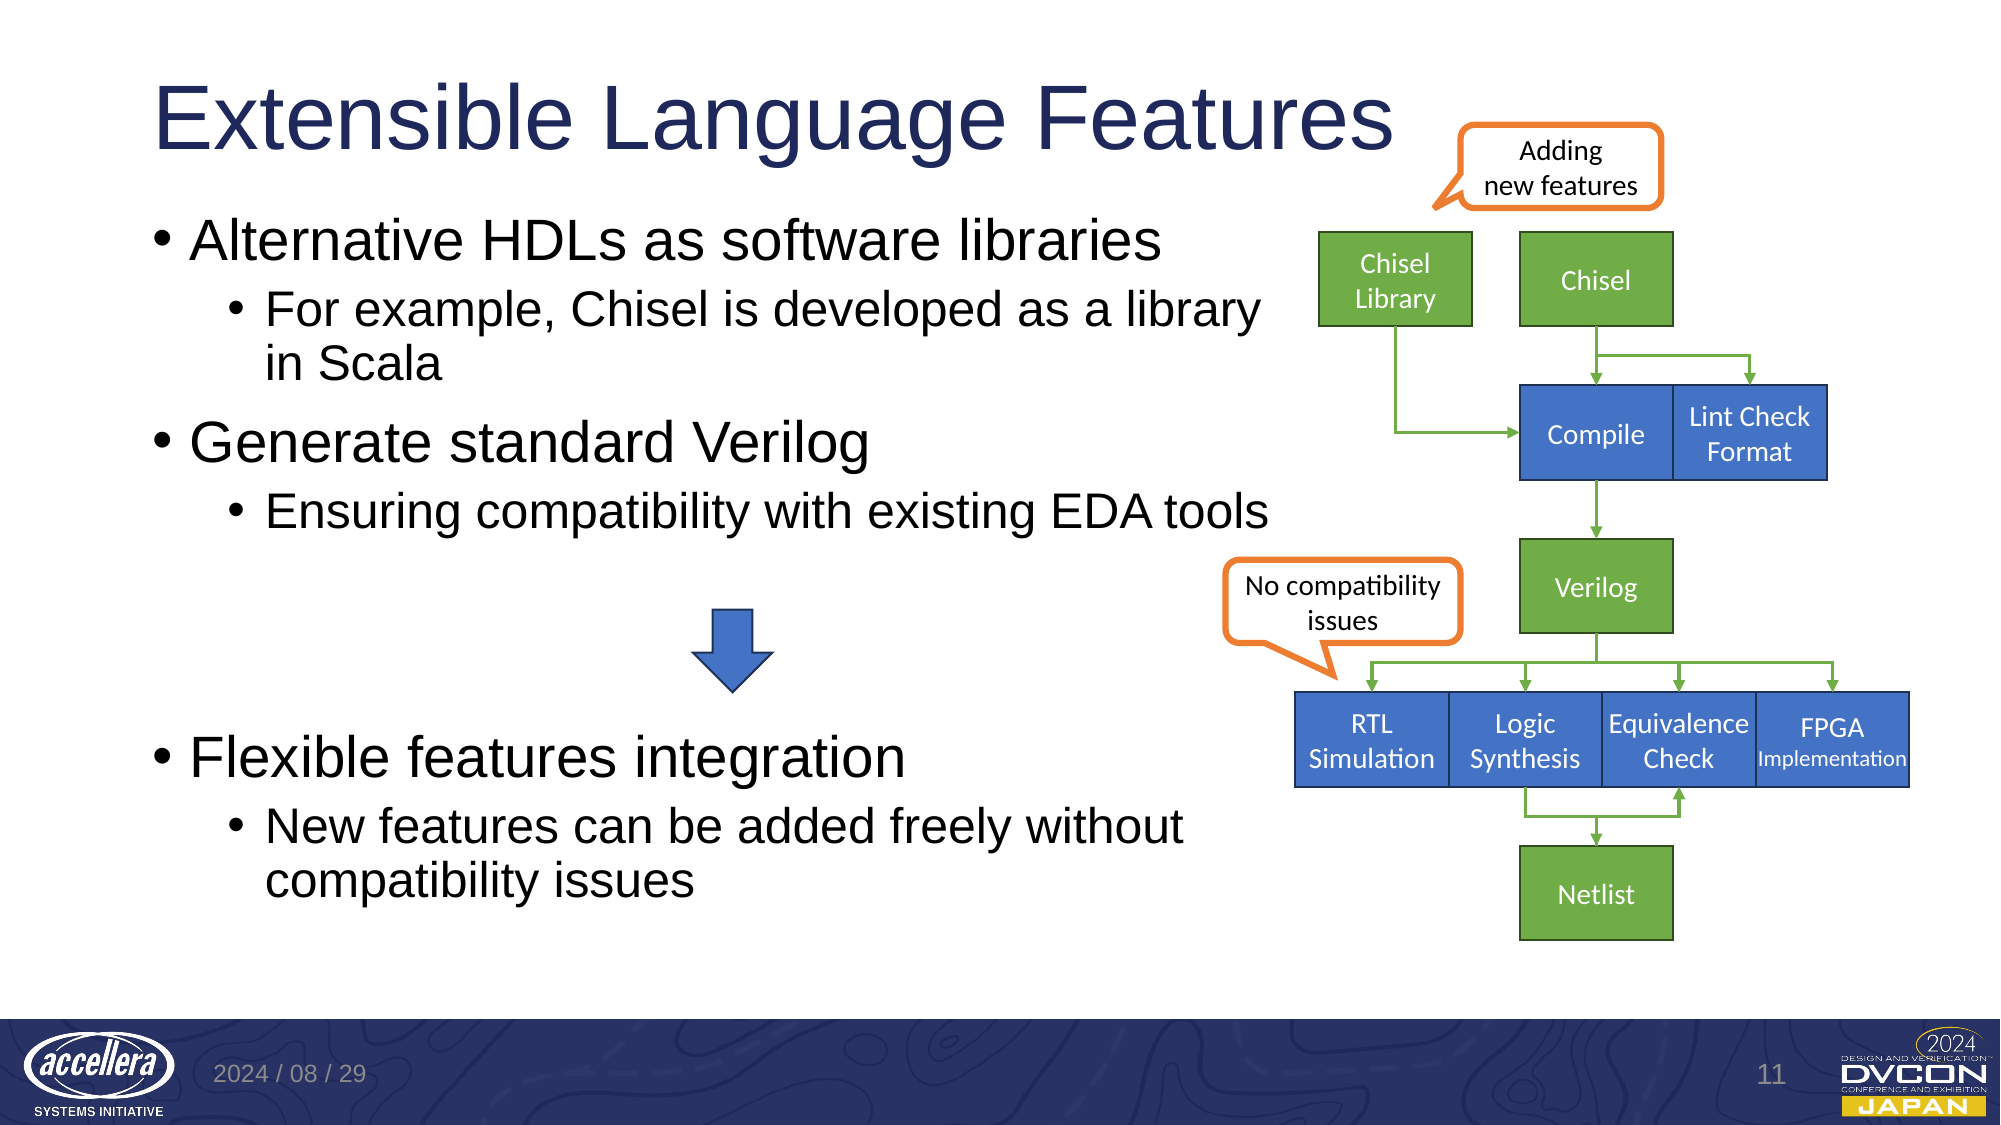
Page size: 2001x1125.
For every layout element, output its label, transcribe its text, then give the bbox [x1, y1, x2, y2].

text_box Netlist [1519, 845, 1674, 941]
picture [0, 1019, 2000, 1125]
text_box [690, 608, 775, 694]
list Alternative HDLs as software libraries For example, Chisel is developed as a library in Scala Generate standard Verilog Ensuring compatibility with existing EDA tools Flexible features integration New features can be added freely without compatibility issues [137, 202, 1295, 1014]
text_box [1643, 278, 1703, 433]
text_box Lint Check Format [1672, 384, 1828, 481]
slide_number 2024 / 08 / 29 [198, 1042, 588, 1103]
text_box No compatibility issues [1224, 558, 1454, 677]
text_box Verilog [1519, 538, 1674, 634]
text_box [1684, 544, 1744, 781]
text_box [1404, 317, 1511, 442]
text_box Logic Synthesis [1448, 691, 1601, 788]
title Extensible Language Features [137, 59, 1863, 180]
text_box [1454, 550, 1514, 776]
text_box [1531, 780, 1591, 852]
text_box Chisel [1519, 231, 1674, 327]
text_box Adding new features [1433, 123, 1663, 210]
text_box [1608, 775, 1668, 858]
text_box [1608, 621, 1668, 705]
text_box FPGA Implementation [1755, 691, 1910, 788]
text_box Chisel Library [1318, 231, 1473, 327]
text_box RTL Simulation [1294, 691, 1448, 788]
text_box Compile [1519, 384, 1672, 481]
text_box Equivalence Check [1601, 691, 1755, 788]
slide_number 11 [1412, 1042, 1802, 1103]
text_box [1531, 627, 1591, 699]
